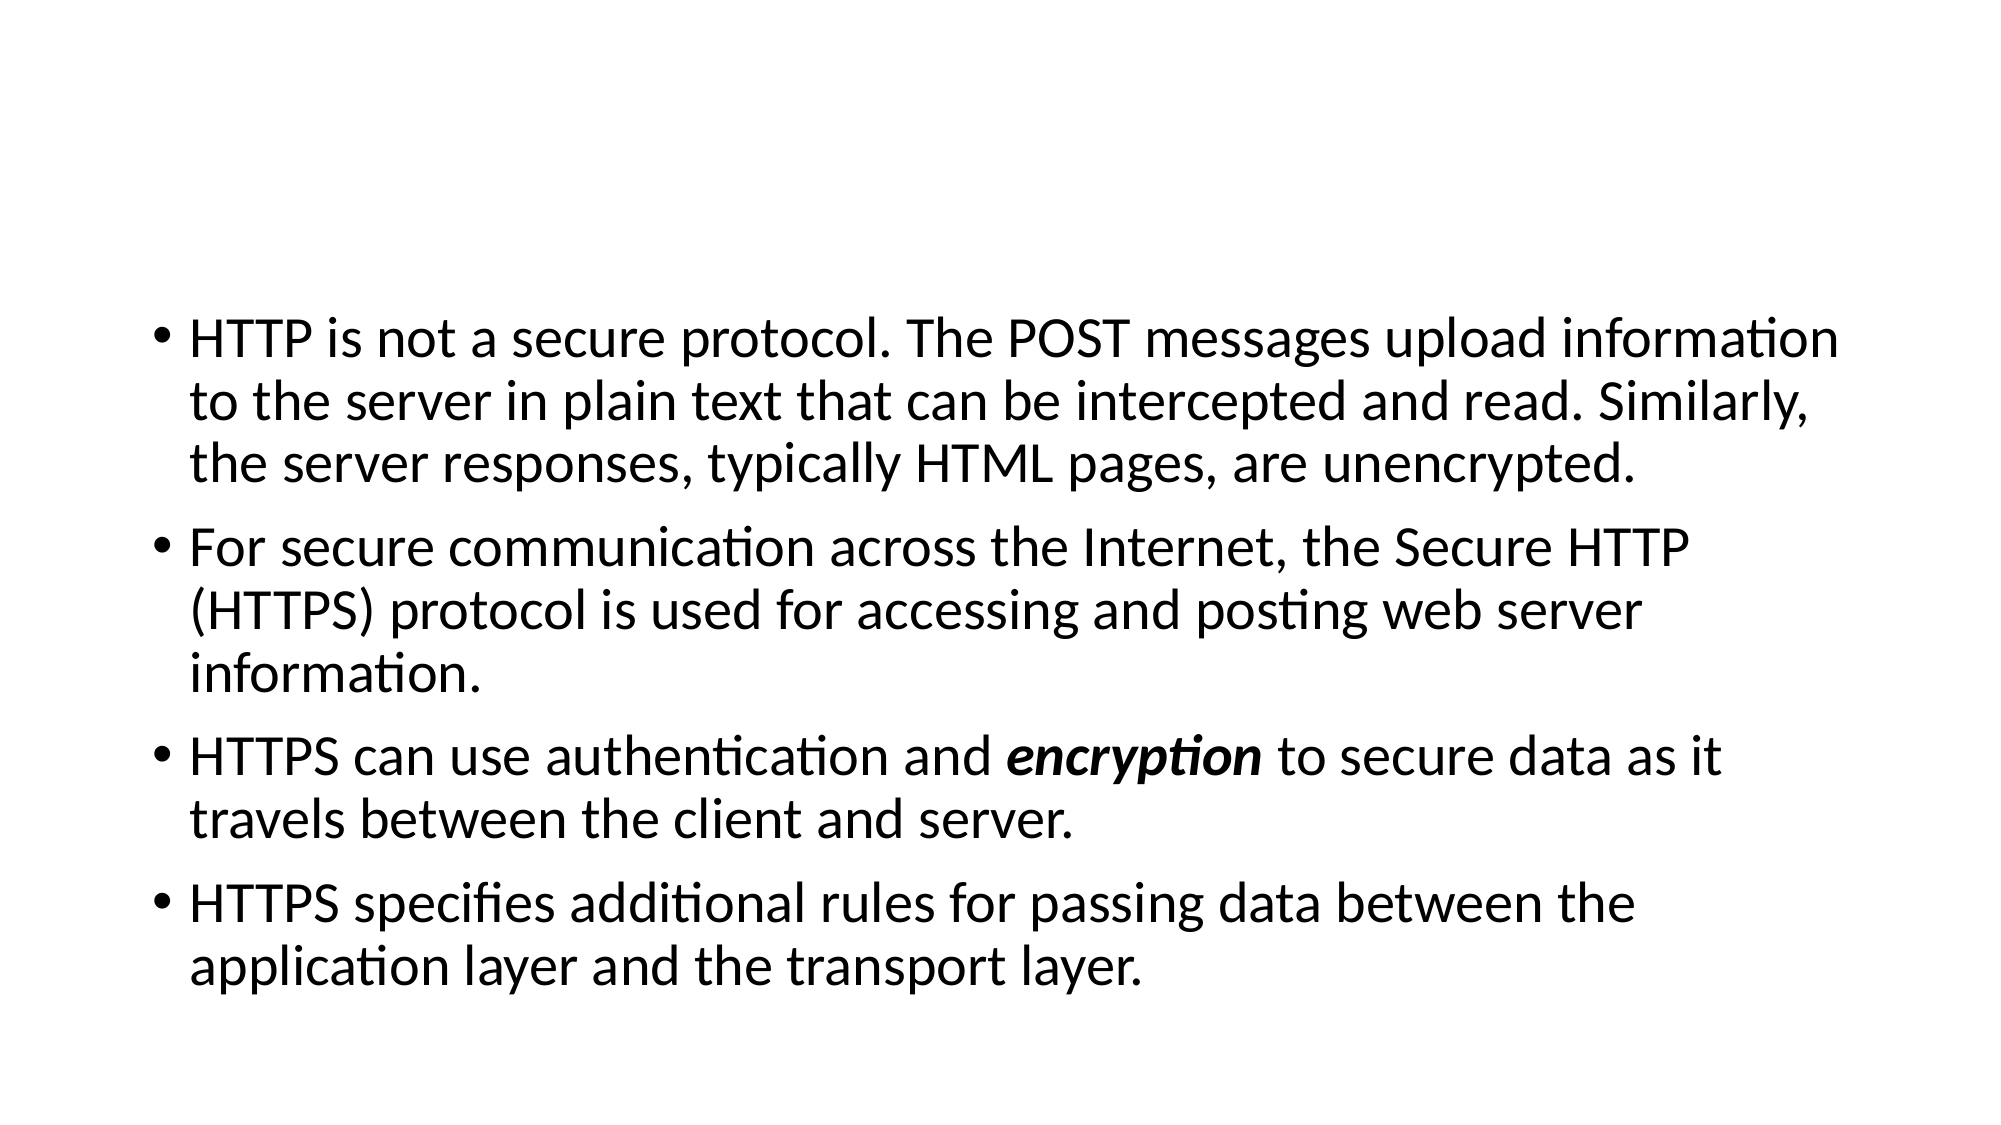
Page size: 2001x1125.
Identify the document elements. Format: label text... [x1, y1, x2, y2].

list HTTP is not a secure protocol. The POST messages upload information to the server in plain text that can be intercepted and read. Similarly, the server responses, typically HTML pages, are unencrypted. For secure communication across the Internet, the Secure HTTP (HTTPS) protocol is used for accessing and posting web server information. HTTPS can use authentication and encryption to secure data as it travels between the client and server. HTTPS specifies additional rules for passing data between the application layer and the transport layer. [137, 299, 1863, 1014]
